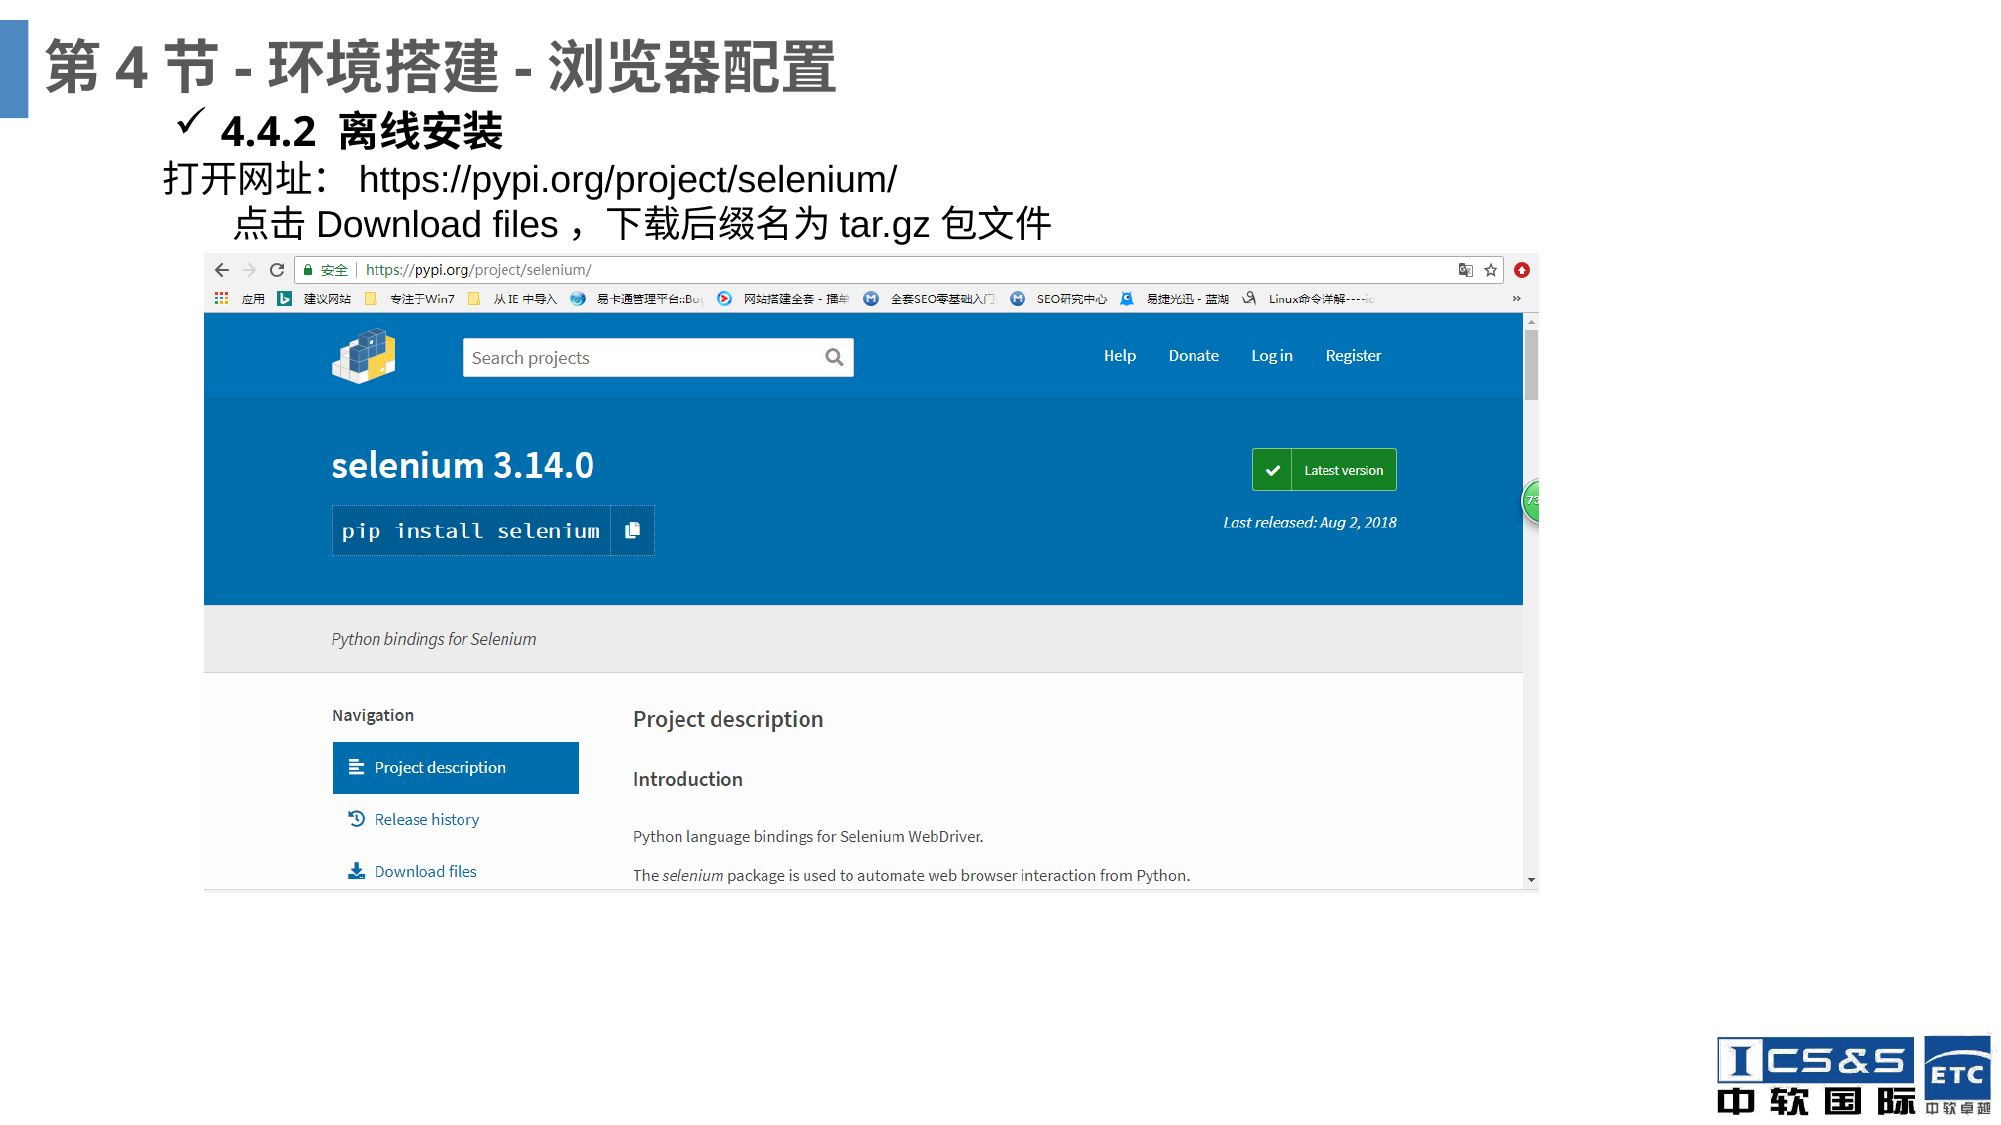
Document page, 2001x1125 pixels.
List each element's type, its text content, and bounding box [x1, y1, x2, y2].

picture [1706, 1026, 2000, 1125]
text_box 打开网址：https://pypi.org/project/selenium/ 点击Download files，下载后缀名为tar.gz包文件 [147, 147, 1163, 253]
text_box 4.4.2 离线安装 [159, 97, 589, 147]
picture [204, 253, 1539, 893]
title 第4节-环境搭建-浏览器配置 [28, 20, 1567, 119]
